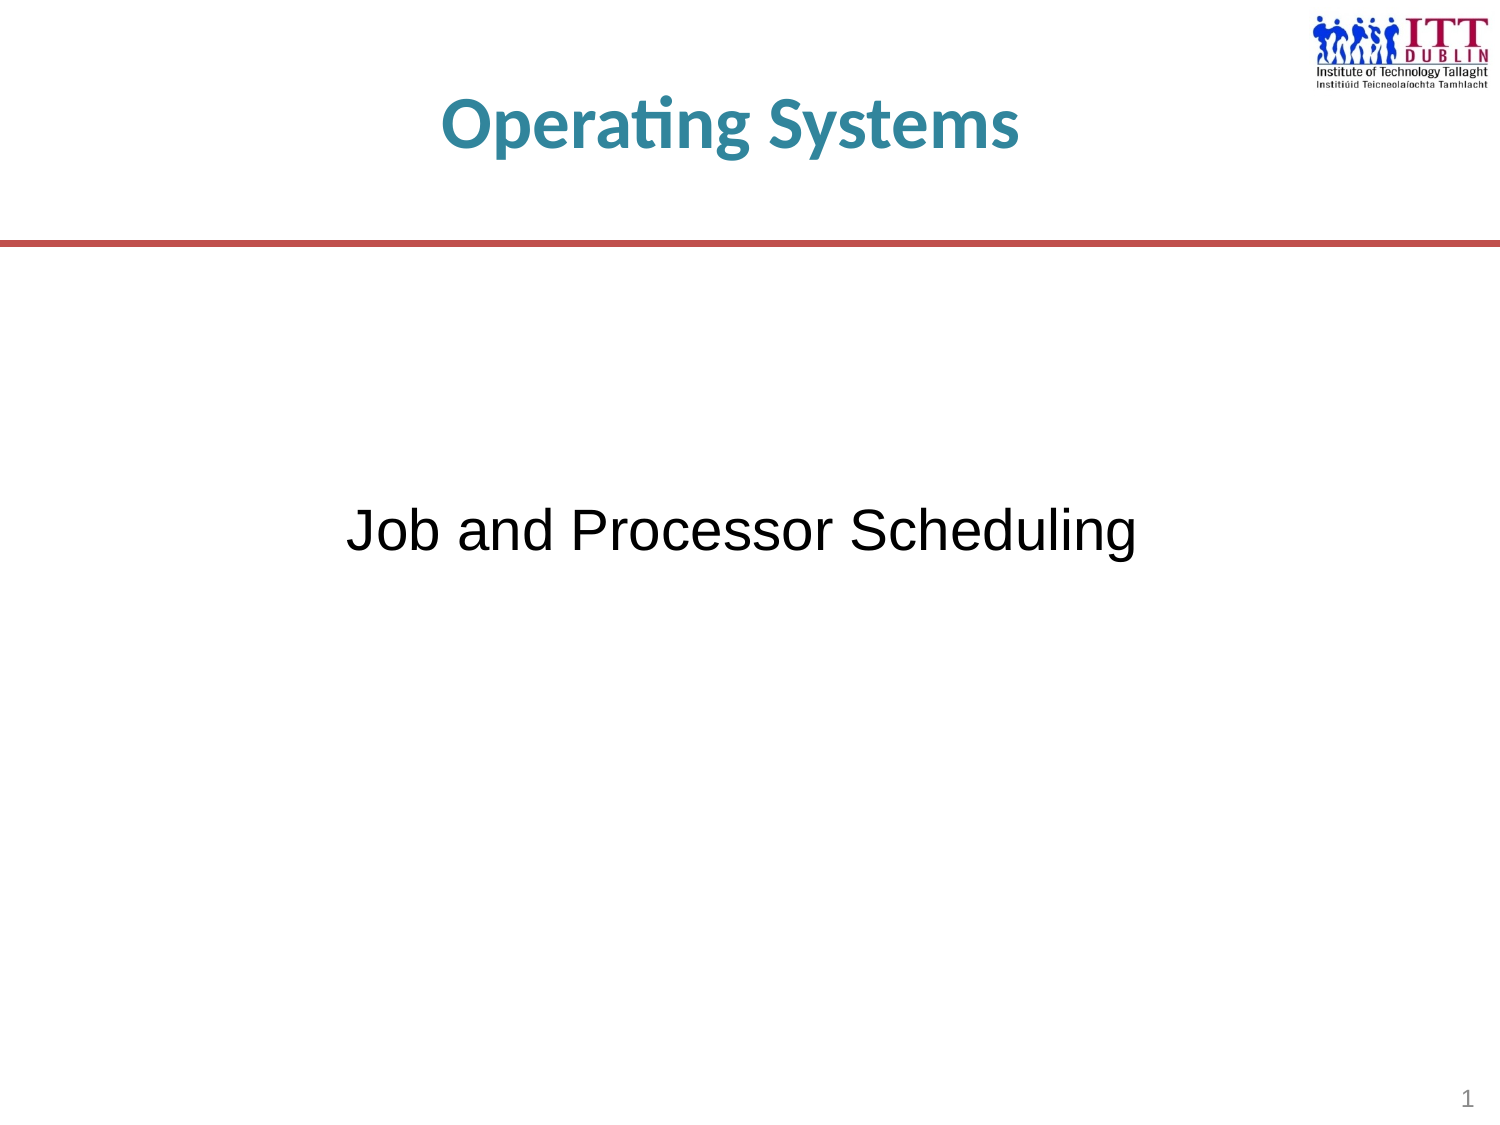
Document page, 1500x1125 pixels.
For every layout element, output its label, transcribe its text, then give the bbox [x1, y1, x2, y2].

slide_number 1 [1139, 1069, 1490, 1125]
picture [1309, 7, 1495, 96]
subtitle Operating Systems [180, 66, 1282, 205]
title Job and Processor Scheduling [241, 326, 1245, 729]
